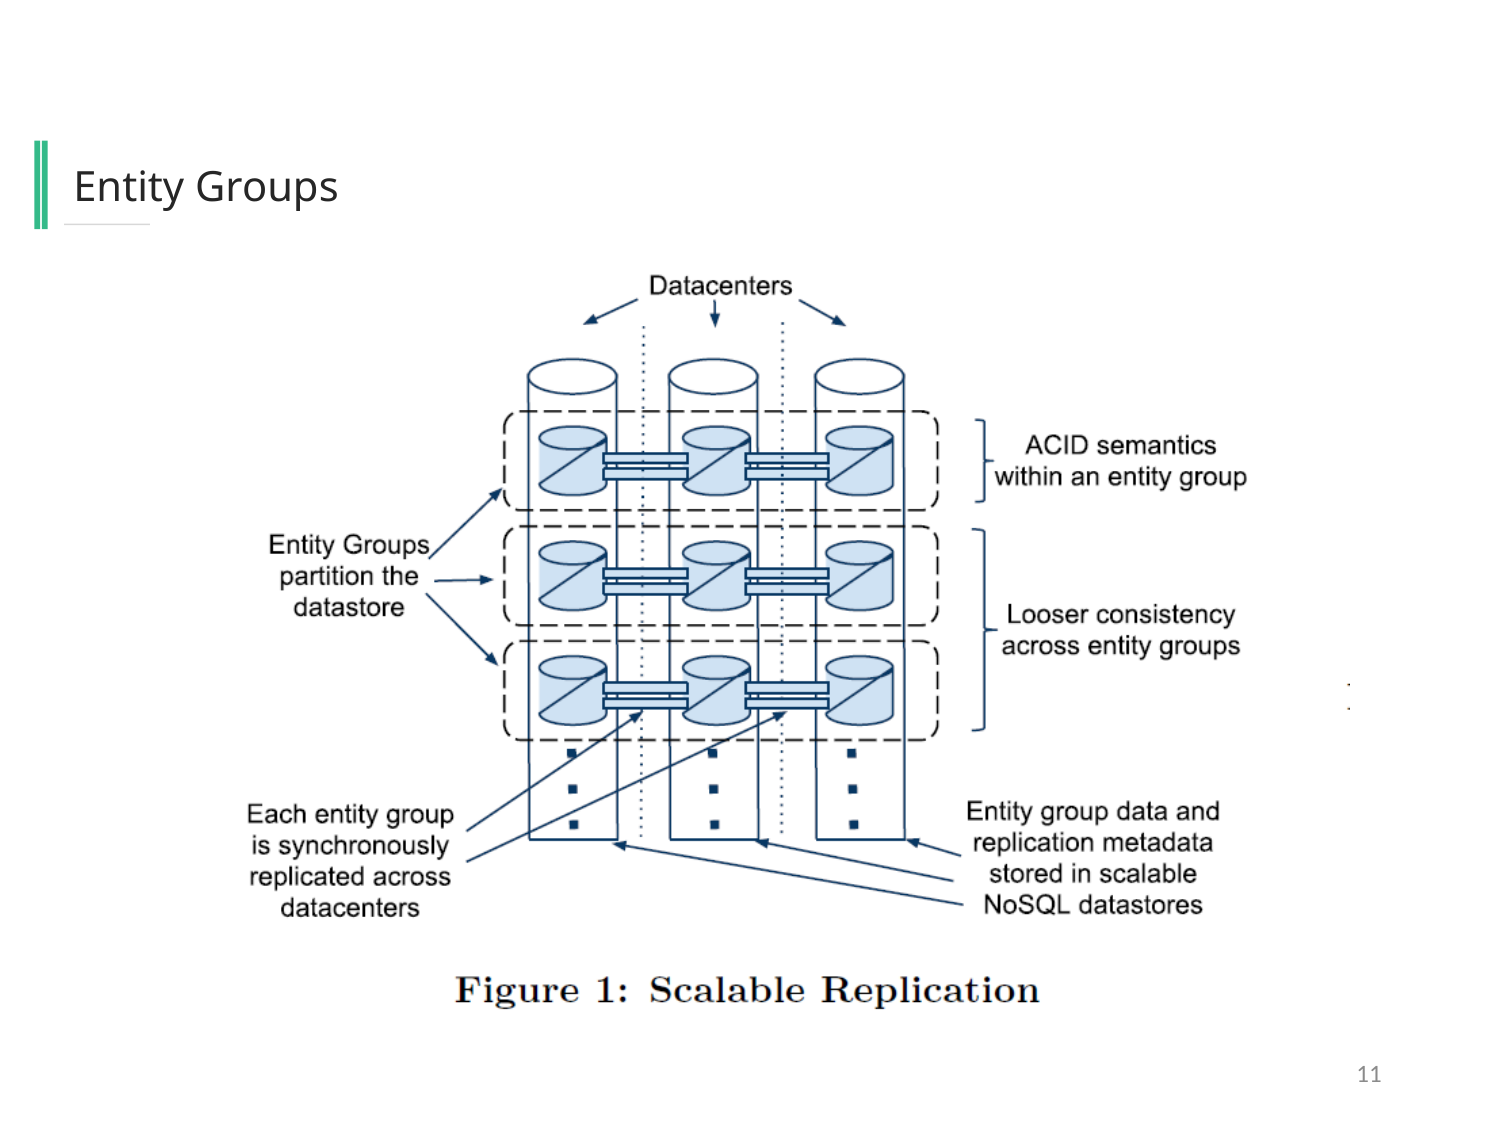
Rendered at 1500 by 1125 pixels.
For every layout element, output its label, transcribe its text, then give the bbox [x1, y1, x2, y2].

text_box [34, 140, 48, 230]
picture [150, 218, 1350, 1043]
slide_number 11 [1059, 1042, 1397, 1103]
text_box Entity Groups [58, 152, 997, 218]
